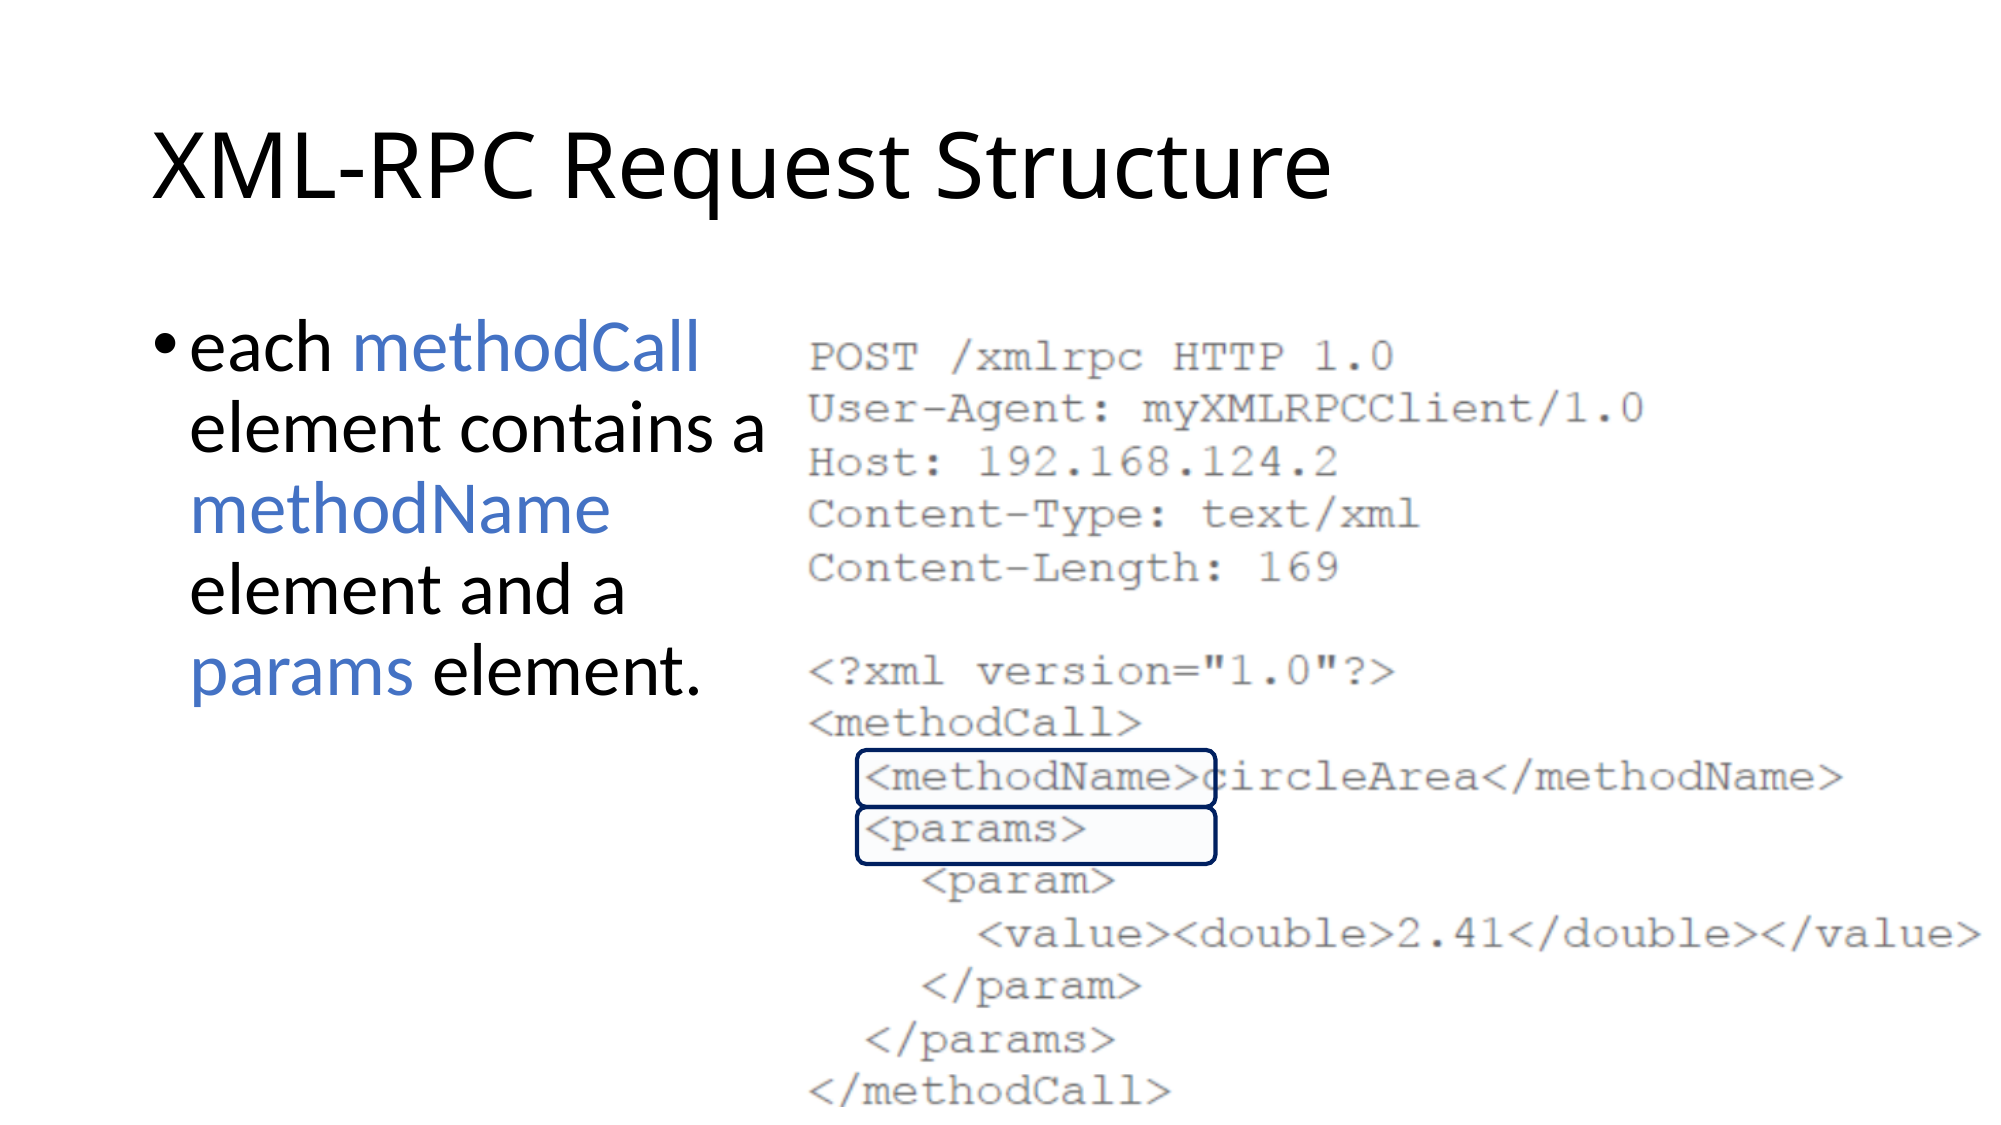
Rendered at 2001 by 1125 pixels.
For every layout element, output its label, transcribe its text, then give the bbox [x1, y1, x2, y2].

title XML-RPC Request Structure [137, 59, 1863, 278]
picture [773, 327, 2000, 1108]
list each methodCall element contains a methodName element and a params element. [137, 299, 789, 1014]
